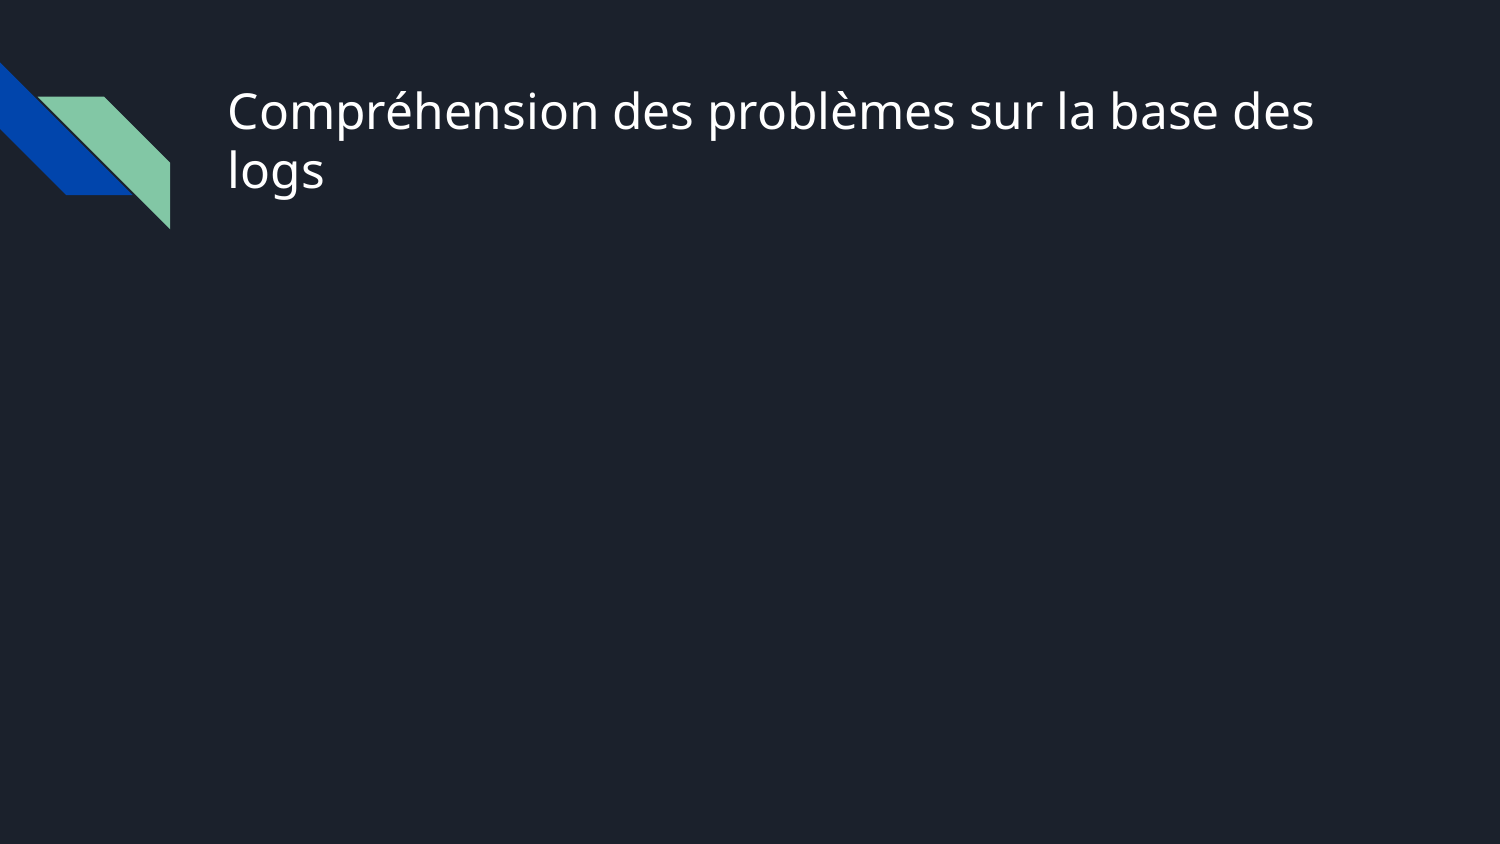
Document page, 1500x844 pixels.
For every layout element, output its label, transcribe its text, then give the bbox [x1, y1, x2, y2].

title Compréhension des problèmes sur la base des logs [212, 64, 1368, 215]
